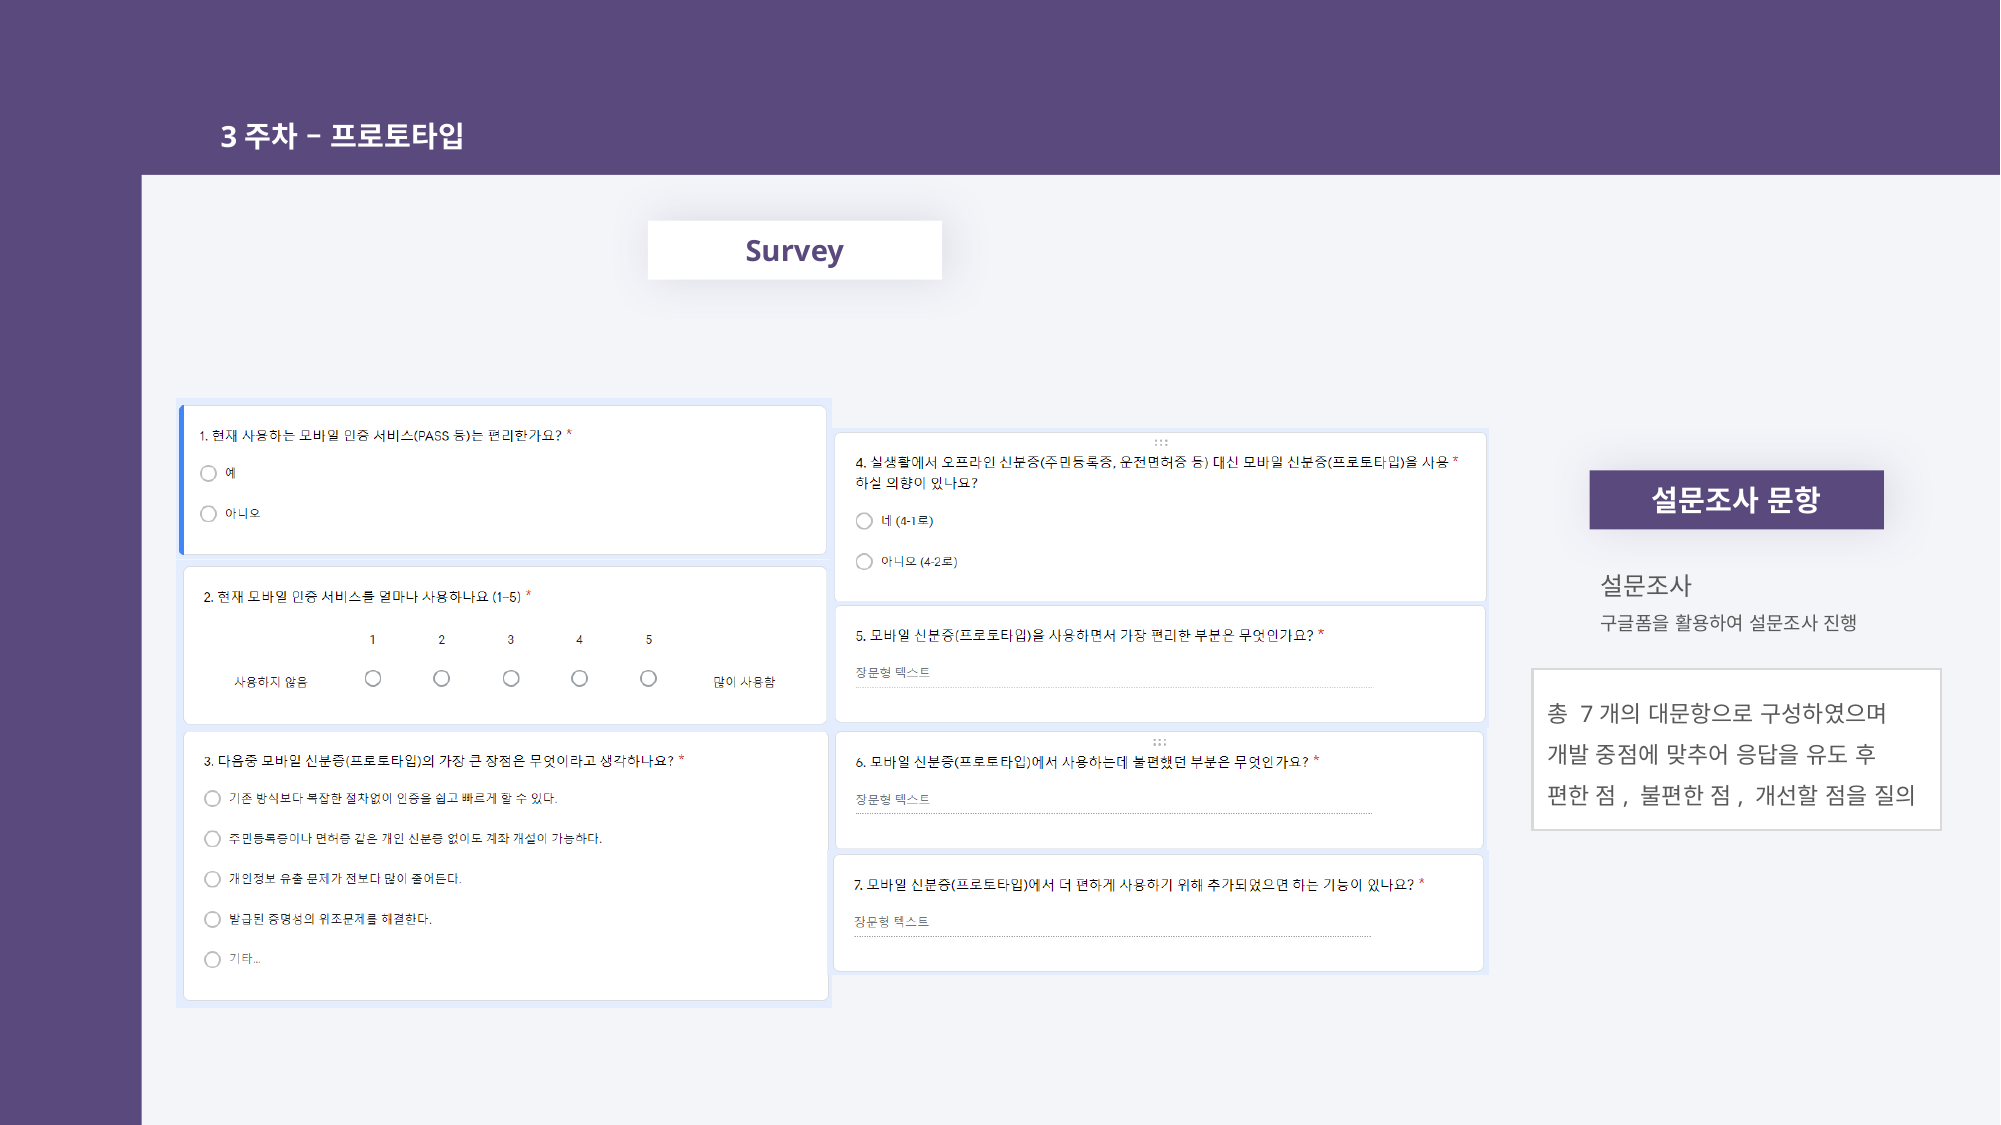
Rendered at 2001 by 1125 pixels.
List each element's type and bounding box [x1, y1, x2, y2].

picture [176, 398, 1489, 1008]
text_box [141, 72, 2000, 1125]
